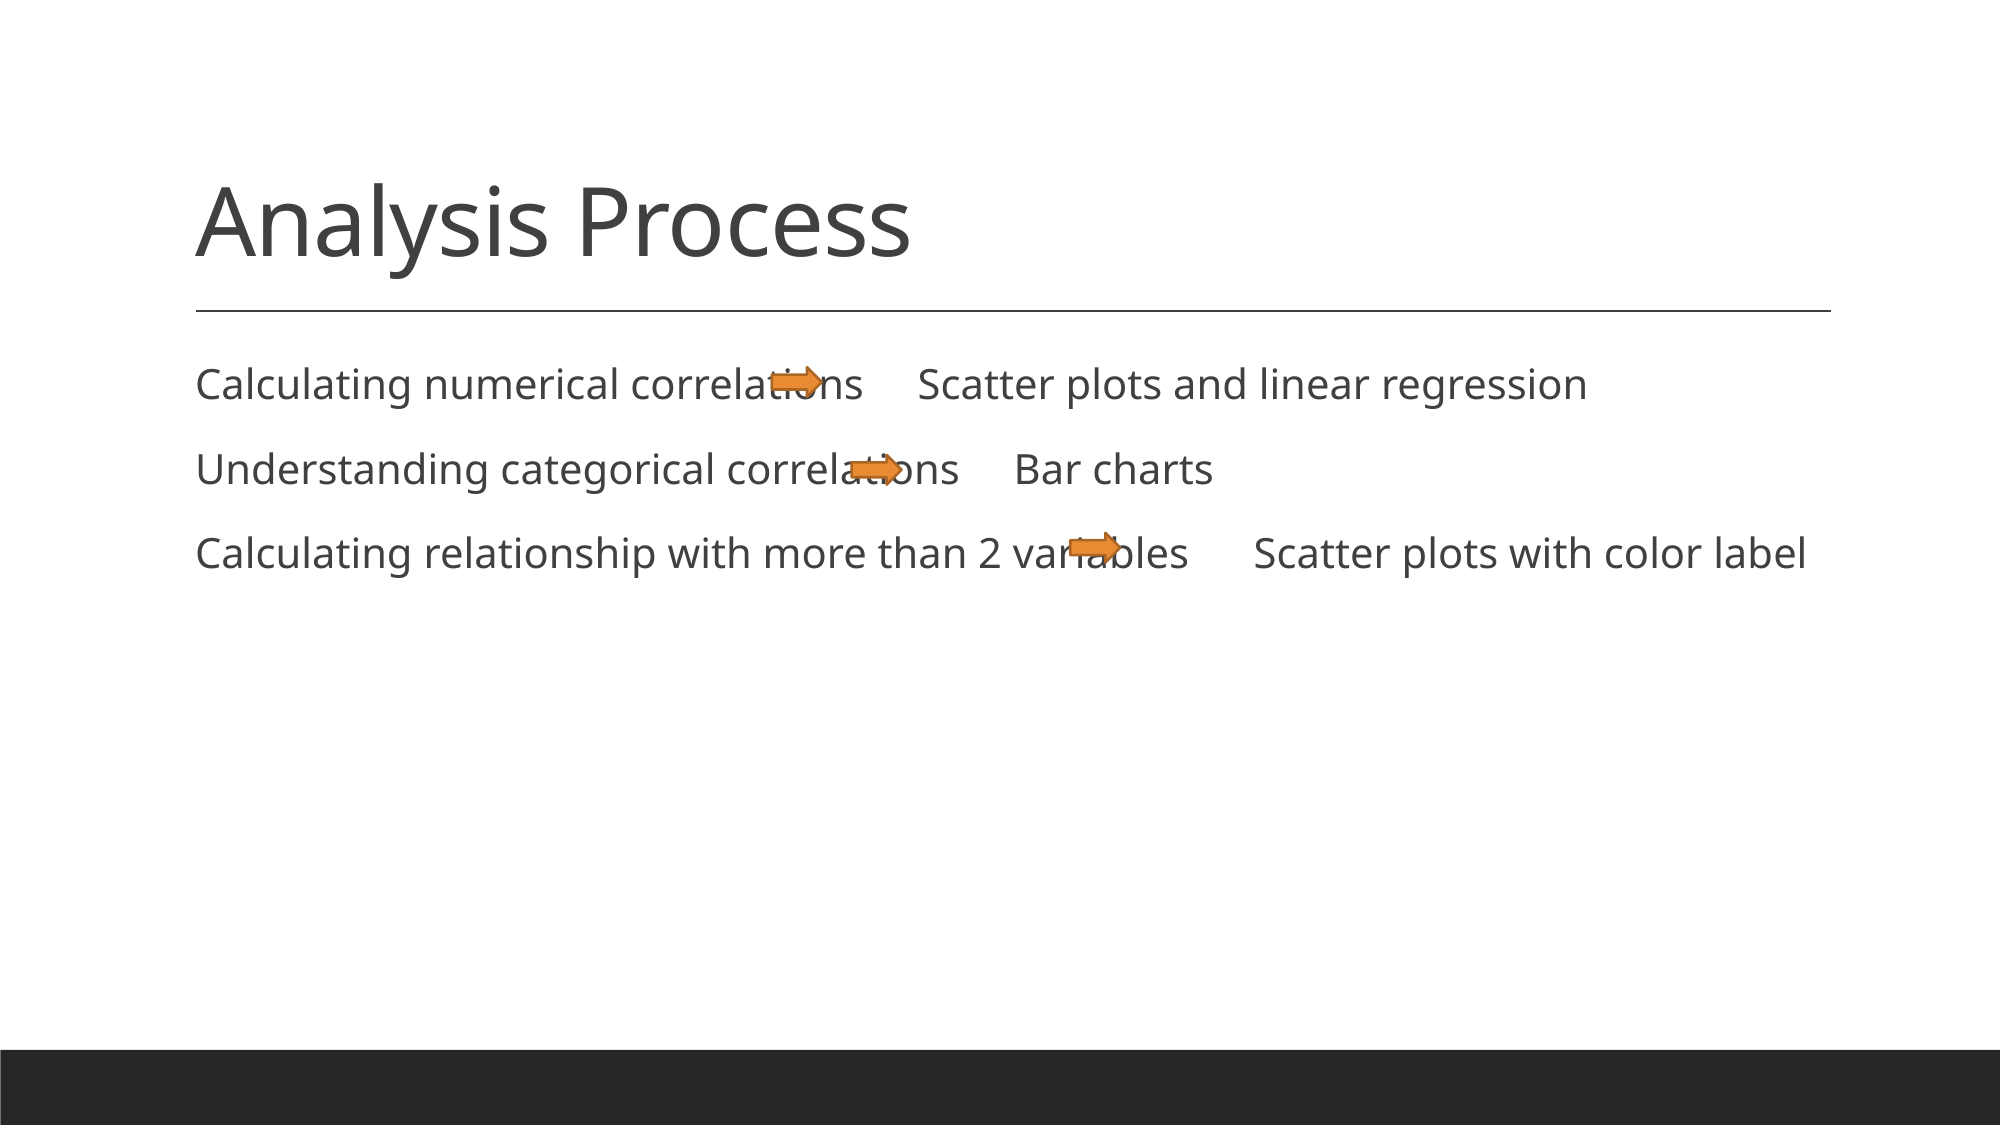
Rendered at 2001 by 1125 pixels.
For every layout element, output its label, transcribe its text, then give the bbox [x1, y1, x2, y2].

text_box [1068, 531, 1122, 564]
title Analysis Process [180, 47, 1830, 285]
text_box [770, 366, 823, 399]
text_box [850, 453, 903, 486]
list Calculating numerical correlations Scatter plots and linear regression Understanding categorical correlations Bar charts Calculating relationship with more than 2 variables Scatter plots with color label [180, 345, 1830, 963]
